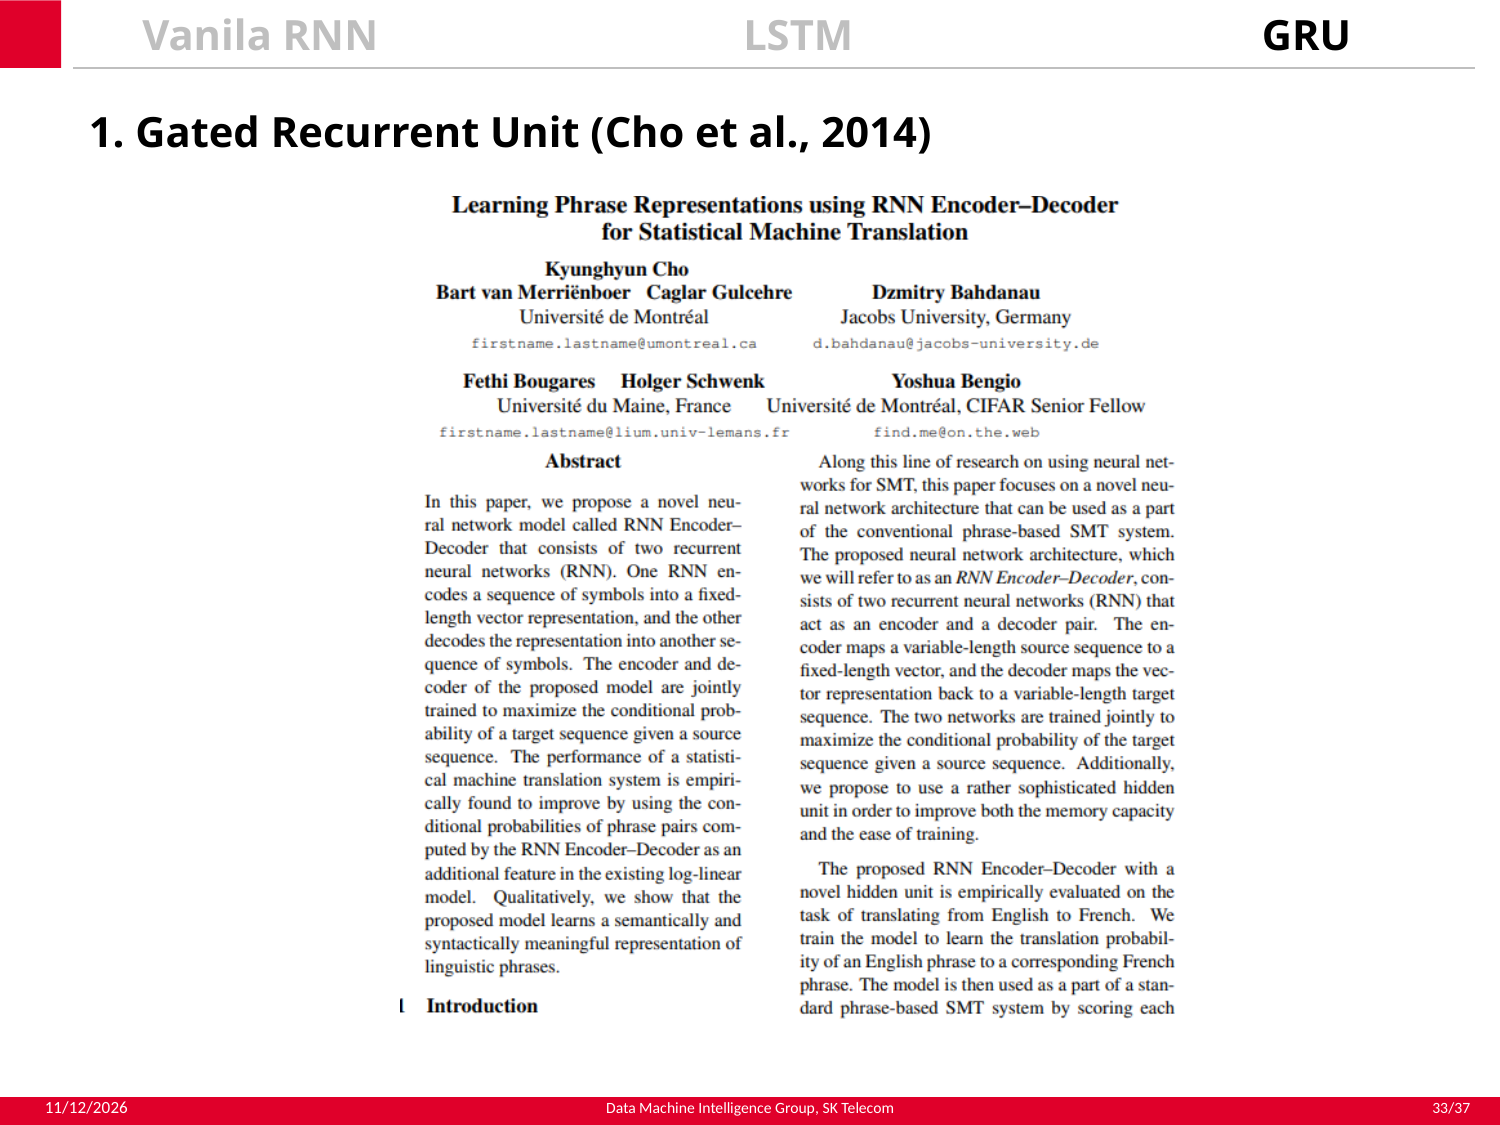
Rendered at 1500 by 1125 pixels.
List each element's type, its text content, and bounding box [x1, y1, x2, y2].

text_box GRU [1187, 8, 1426, 72]
text_box LSTM [688, 8, 909, 55]
text_box Vanila RNN [110, 8, 410, 55]
text_box 1. Gated Recurrent Unit (Cho et al., 2014) [73, 98, 1279, 164]
picture [400, 196, 1287, 1019]
